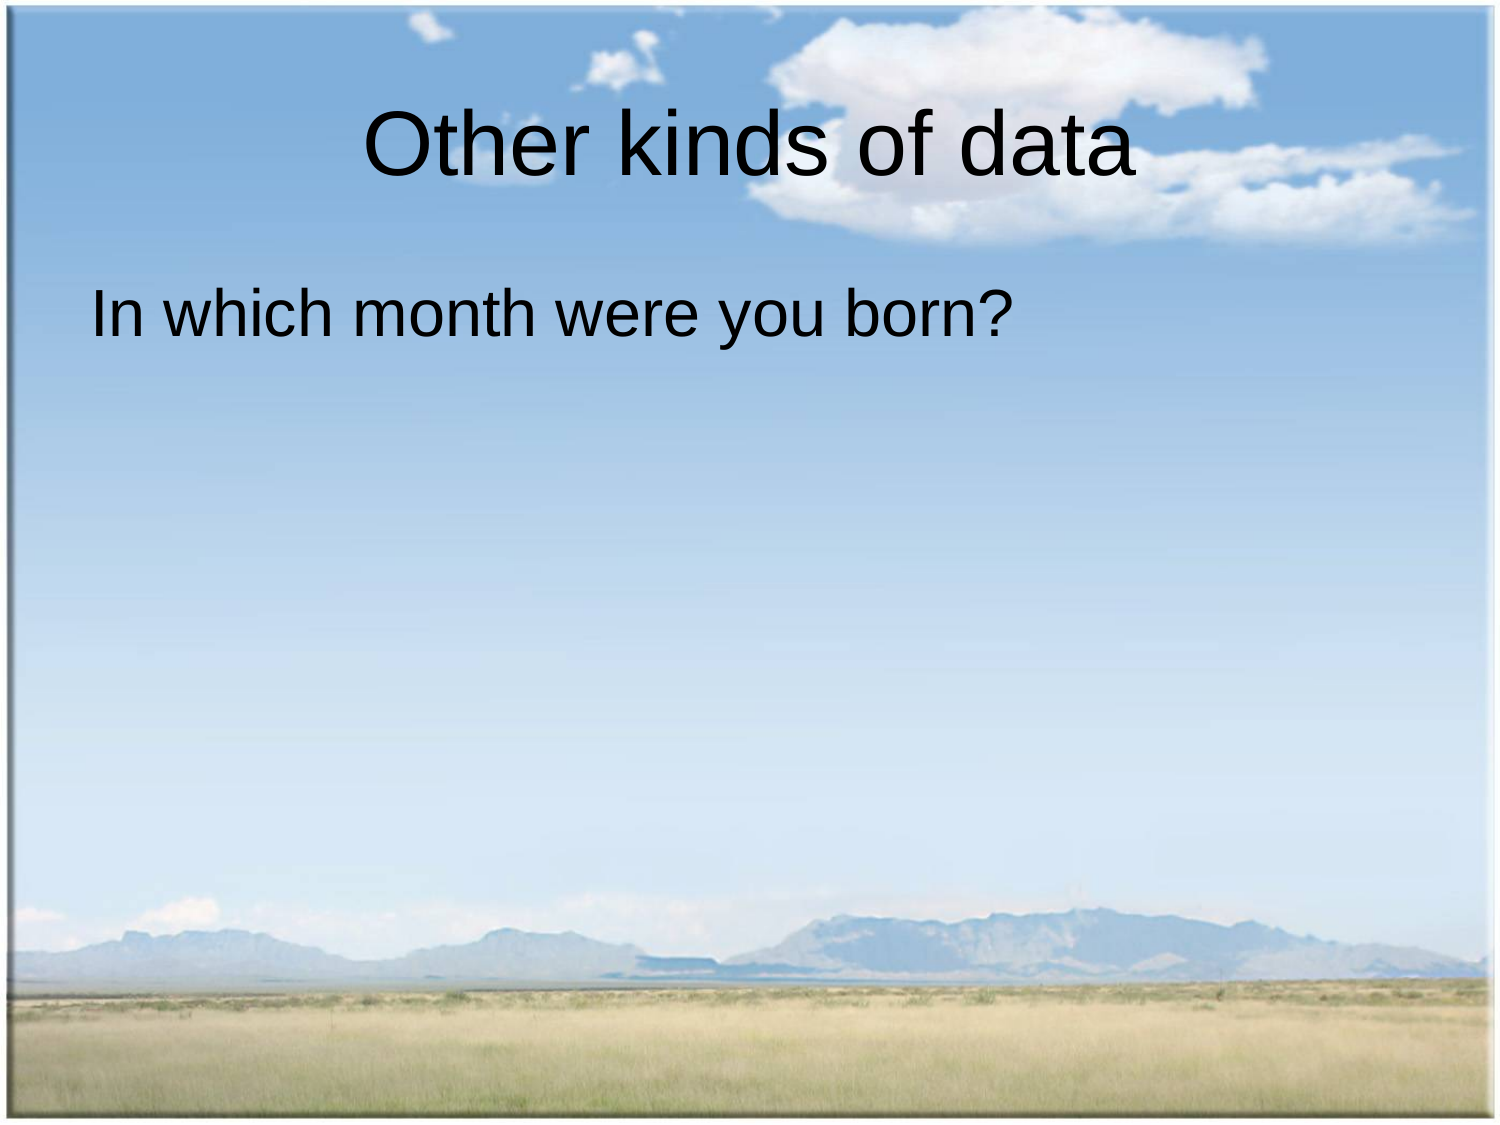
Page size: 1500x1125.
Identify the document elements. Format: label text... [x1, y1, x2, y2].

picture [0, 0, 1500, 1125]
list In which month were you born? [74, 262, 1301, 1006]
title Other kinds of data [74, 44, 1426, 233]
